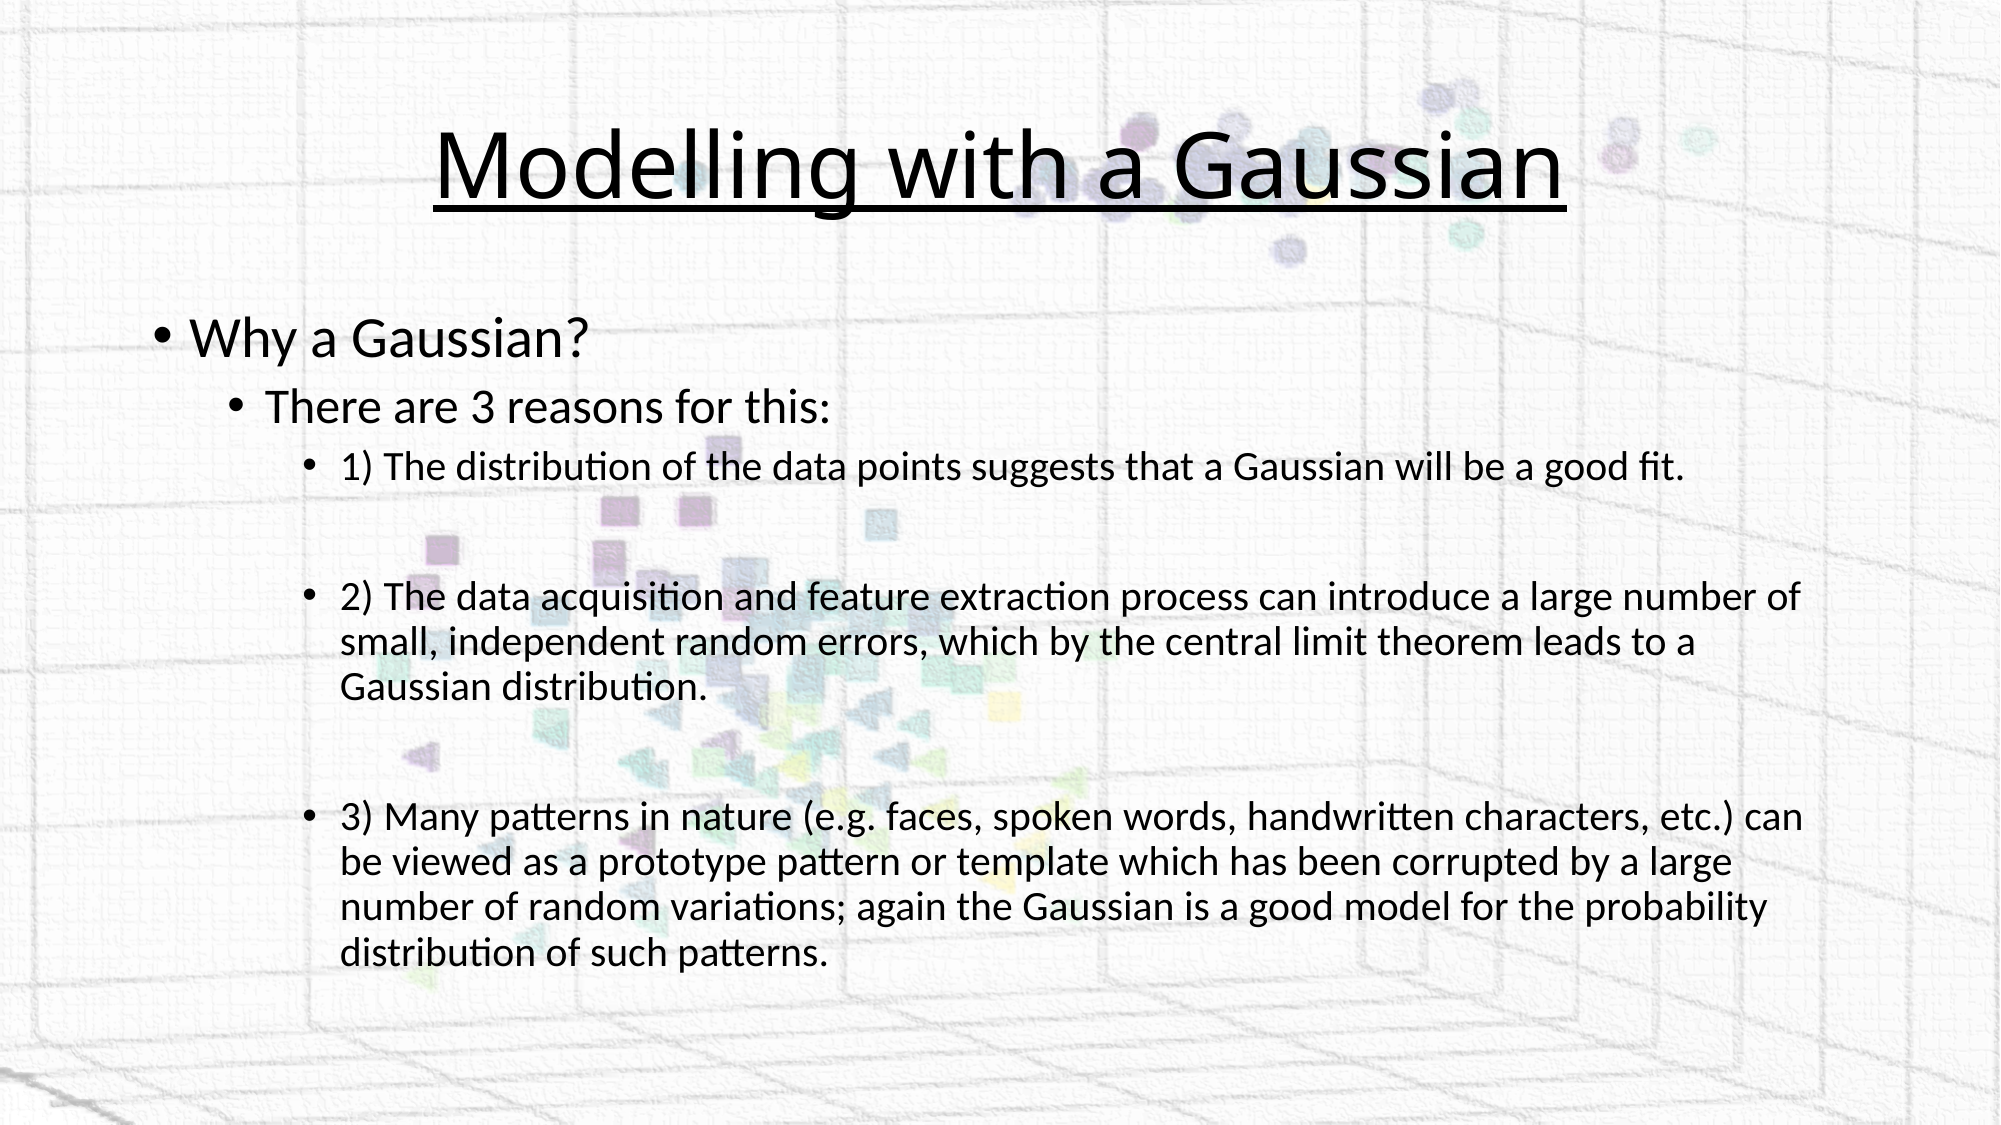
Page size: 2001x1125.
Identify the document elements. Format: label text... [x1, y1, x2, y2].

title Modelling with a Gaussian [137, 59, 1863, 278]
list Why a Gaussian? There are 3 reasons for this: 1) The distribution of the data points suggests that a Gaussian will be a good fit. 2) The data acquisition and feature extraction process can introduce a large number of small, independent random errors, which by the central limit theorem leads to a Gaussian distribution. 3) Many patterns in nature (e.g. faces, spoken words, handwritten characters, etc.) can be viewed as a prototype pattern or template which has been corrupted by a large number of random variations; again the Gaussian is a good model for the probability distribution of such patterns. [137, 299, 1863, 1014]
